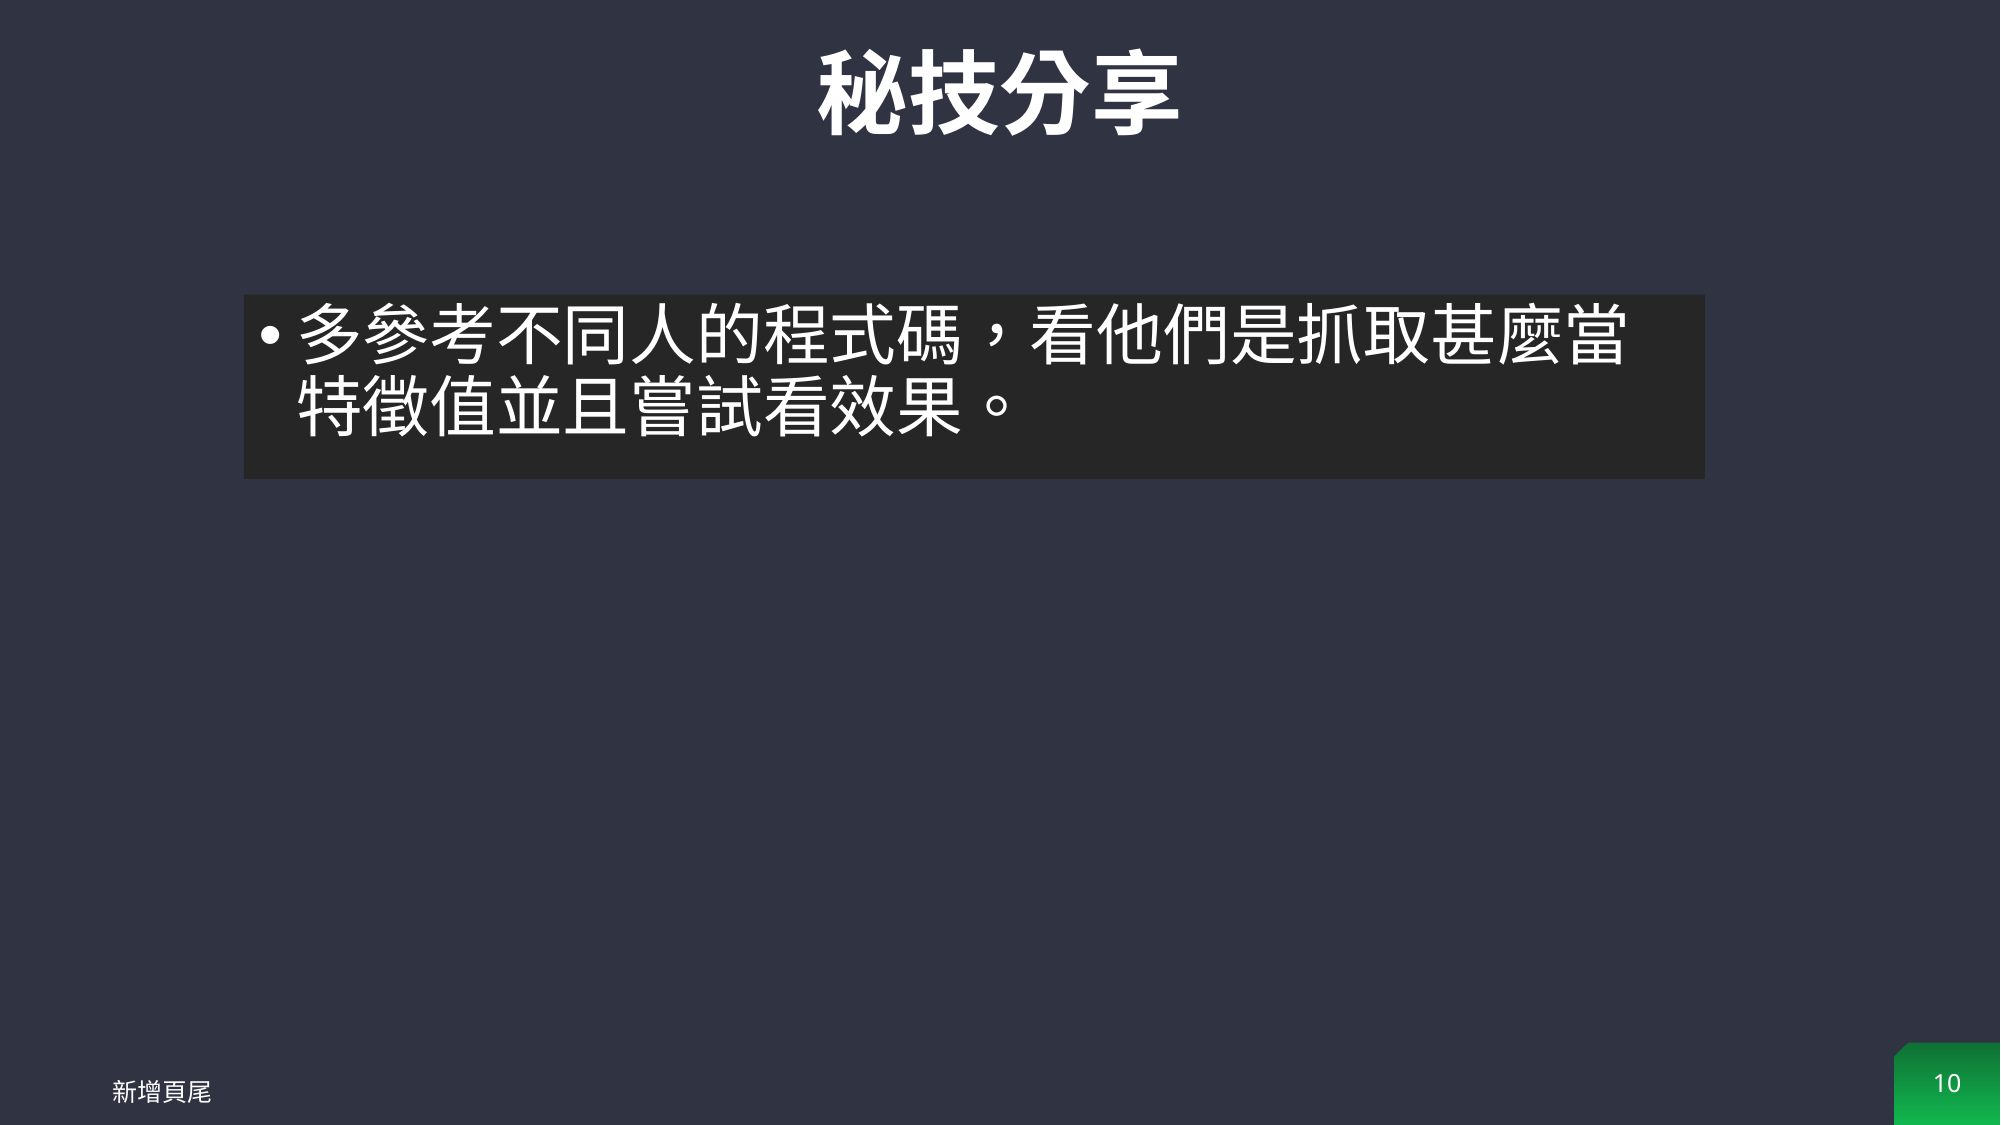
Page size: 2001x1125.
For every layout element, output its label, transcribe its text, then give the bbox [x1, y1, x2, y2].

title 秘技分享 [97, 0, 1903, 195]
slide_number 10 [1894, 1050, 2000, 1118]
text_box 多參考不同人的程式碼，看他們是抓取甚麼當特徵值並且嘗試看效果。 [243, 294, 1705, 479]
footer 新增頁尾 [97, 1061, 773, 1121]
